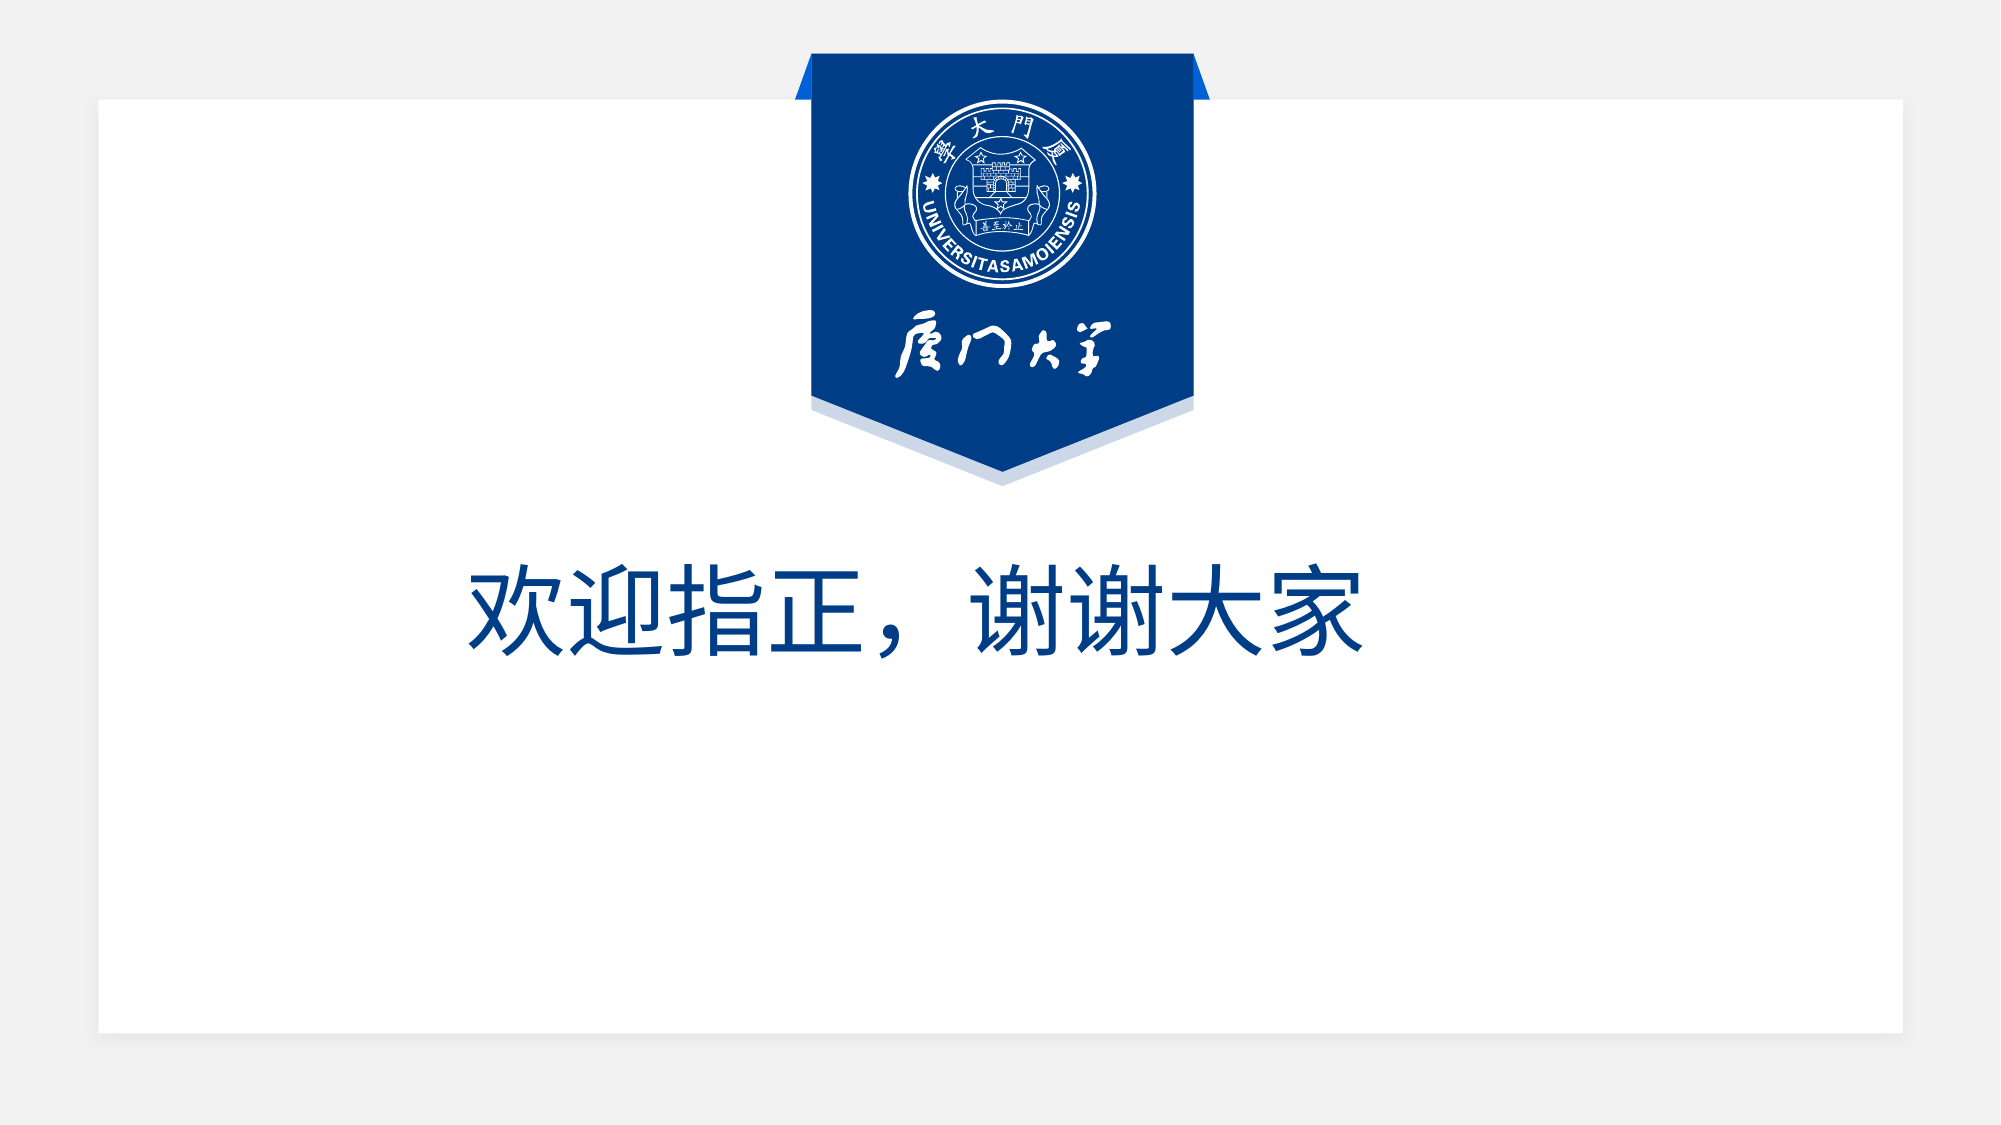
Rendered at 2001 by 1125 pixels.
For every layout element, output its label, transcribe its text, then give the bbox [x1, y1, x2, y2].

text_box 欢迎指正，谢谢大家 [451, 541, 1554, 677]
text_box [810, 124, 1195, 473]
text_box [786, 53, 1219, 124]
text_box [97, 99, 1904, 1034]
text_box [893, 99, 1112, 380]
text_box [810, 397, 1195, 488]
